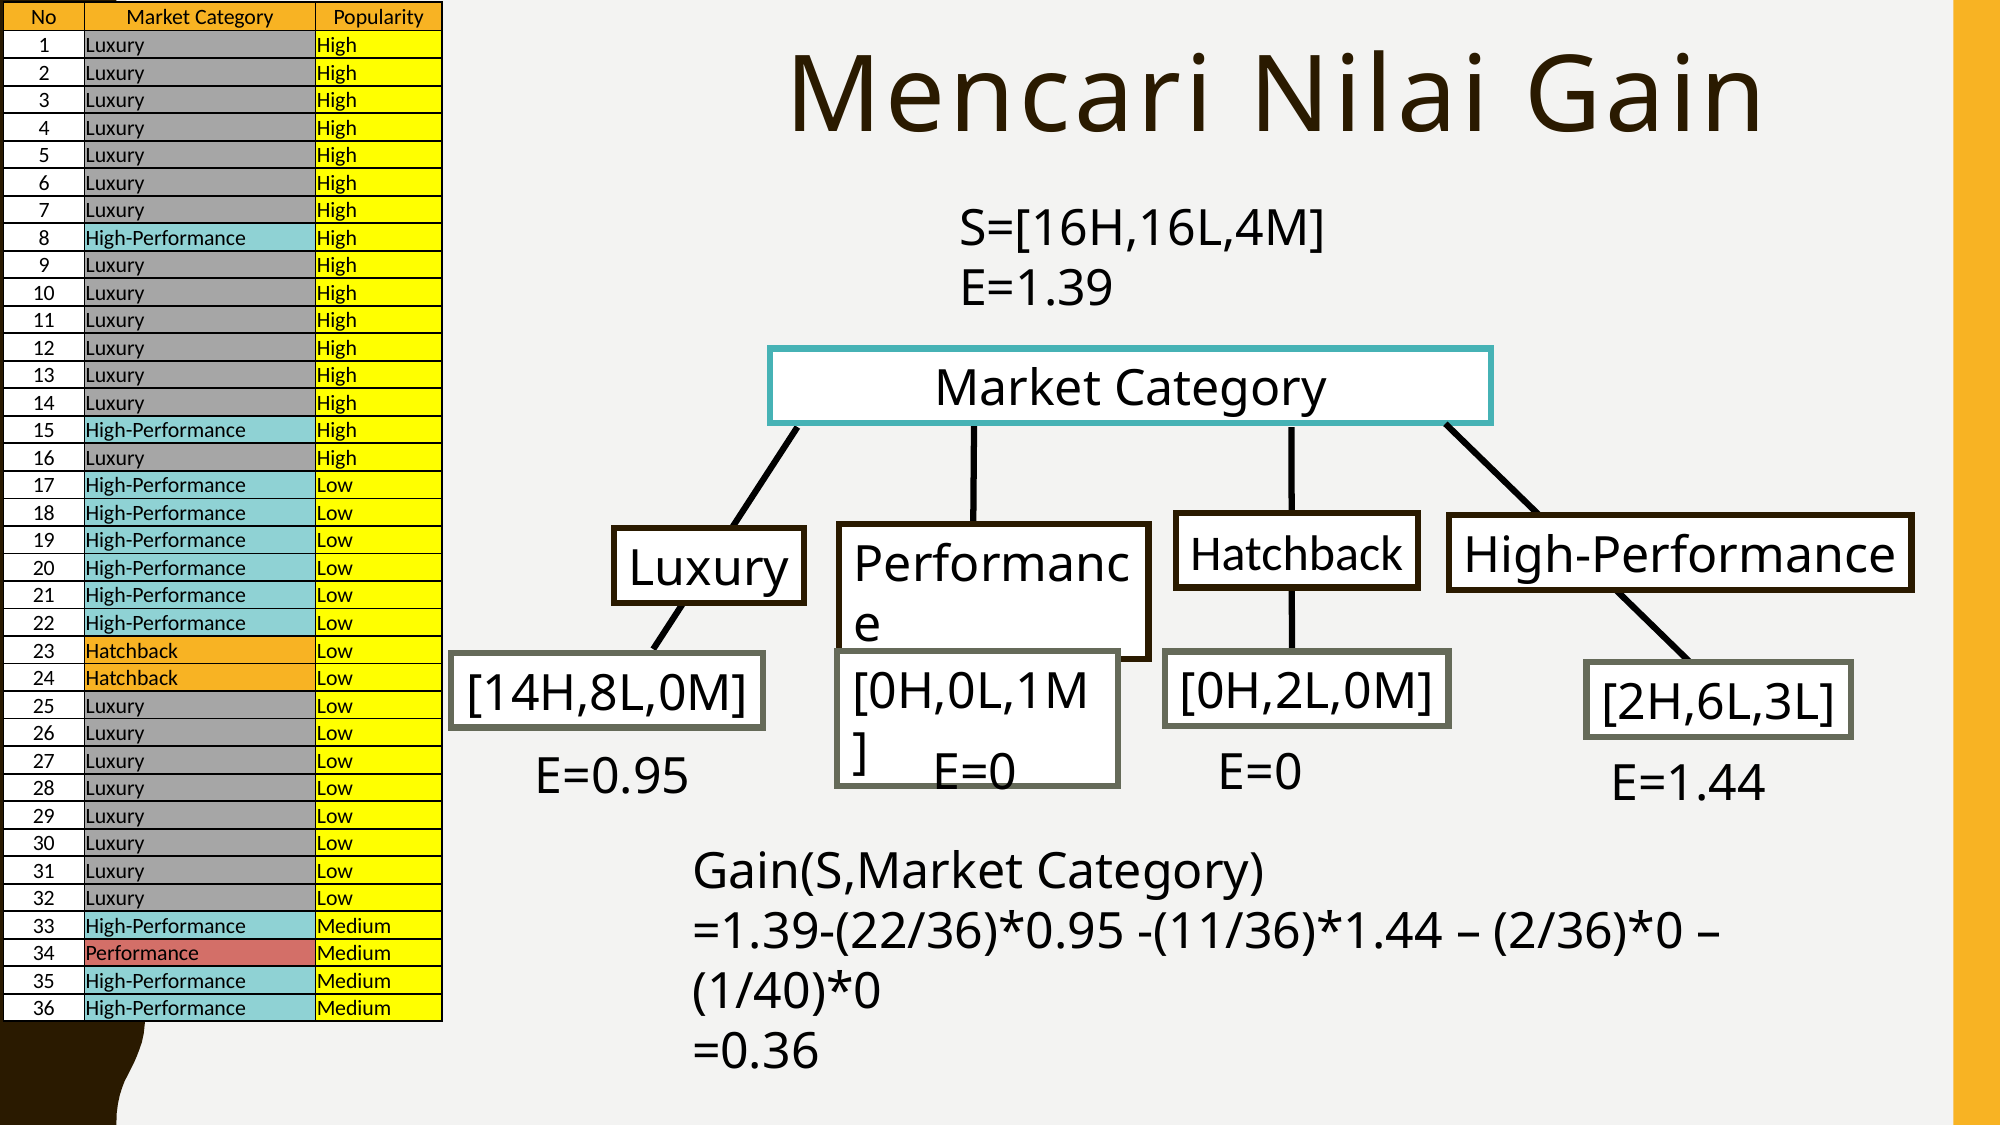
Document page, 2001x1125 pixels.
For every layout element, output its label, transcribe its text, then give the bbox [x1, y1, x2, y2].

table_cell Low [316, 802, 441, 828]
table_cell High [316, 114, 441, 140]
table_cell Luxury [85, 114, 315, 140]
table_cell Luxury [85, 59, 315, 85]
table_cell 35 [4, 967, 84, 993]
text_box E=1.44 [1595, 759, 1821, 817]
table_cell Low [316, 582, 441, 608]
table_cell Luxury [85, 692, 315, 718]
table_cell 34 [4, 940, 84, 965]
table_cell 17 [4, 472, 84, 498]
table_cell Hatchback [85, 637, 315, 663]
table_cell High-Performance [85, 995, 315, 1020]
table_cell Luxury [85, 885, 315, 910]
table_cell 5 [4, 142, 84, 167]
table_cell High-Performance [85, 499, 315, 525]
table_cell Medium [316, 940, 441, 965]
table_cell High-Performance [85, 912, 315, 938]
table_cell Performance [85, 940, 315, 965]
table_cell Low [316, 472, 441, 498]
table_cell Low [316, 609, 441, 635]
table_cell 6 [4, 169, 84, 195]
text_box Hatchback [1175, 512, 1419, 588]
table_cell Low [316, 830, 441, 855]
table_cell 24 [4, 664, 84, 690]
table_cell Luxury [85, 362, 315, 387]
table_cell Luxury [85, 197, 315, 222]
table_cell High [316, 142, 441, 167]
table_cell High [316, 389, 441, 415]
text_box Performance [838, 524, 1149, 660]
table_cell High [316, 252, 441, 277]
title Mencari Nilai Gain [769, 32, 2000, 220]
table_cell High [316, 307, 441, 332]
table_cell 30 [4, 830, 84, 855]
table_cell High [316, 444, 441, 470]
text_box Gain(S,Market Category) =1.39-(22/36)*0.95 -(11/36)*1.44 – (2/36)*0 – (1/40)*0 =0.36 [677, 831, 1853, 1086]
text_box [2H,6L,3L] [1586, 662, 1852, 737]
table_cell Luxury [85, 719, 315, 745]
table_cell Medium [316, 995, 441, 1020]
table_cell Luxury [85, 142, 315, 167]
table_cell Low [316, 719, 441, 745]
table_cell 32 [4, 885, 84, 910]
text_box E=0.95 [520, 753, 746, 810]
table_cell High-Performance [85, 527, 315, 553]
text_box [0H,0L,1M] [837, 651, 1119, 786]
table_cell Luxury [85, 87, 315, 112]
text_box Luxury [613, 528, 805, 604]
table_cell 1 [4, 31, 84, 57]
table_cell Low [316, 499, 441, 525]
table_cell 36 [4, 995, 84, 1020]
table_cell Low [316, 554, 441, 580]
table_cell Luxury [85, 444, 315, 470]
table_cell 31 [4, 857, 84, 883]
text_box [14H,8L,0M] [451, 652, 764, 728]
table_cell 13 [4, 362, 84, 387]
table_cell Luxury [85, 169, 315, 195]
table_cell 9 [4, 252, 84, 277]
table_cell High [316, 362, 441, 387]
table_cell High-Performance [85, 609, 315, 635]
table_cell High [316, 169, 441, 195]
table_cell Low [316, 747, 441, 773]
table_cell Low [316, 885, 441, 910]
table_cell 29 [4, 802, 84, 828]
table_cell Luxury [85, 334, 315, 360]
table_cell Luxury [85, 802, 315, 828]
table_cell High [316, 224, 441, 250]
table_cell 19 [4, 527, 84, 553]
table_cell High-Performance [85, 224, 315, 250]
table_cell High [316, 31, 441, 57]
text_box E=0 [1203, 748, 1429, 806]
table_cell 14 [4, 389, 84, 415]
table_cell Luxury [85, 279, 315, 305]
table_cell 20 [4, 554, 84, 580]
table_cell High-Performance [85, 582, 315, 608]
text_box High-Performance [1448, 515, 1912, 590]
table_cell High-Performance [85, 472, 315, 498]
table_cell Medium [316, 967, 441, 993]
text_box [0H,2L,0M] [1165, 651, 1449, 727]
table_cell Luxury [85, 830, 315, 855]
table_cell 28 [4, 775, 84, 800]
table_cell 10 [4, 279, 84, 305]
table_cell Hatchback [85, 664, 315, 690]
table_cell High [316, 87, 441, 112]
table_cell 22 [4, 609, 84, 635]
table_cell Medium [316, 912, 441, 938]
table_cell 23 [4, 637, 84, 663]
table_cell High [316, 59, 441, 85]
text_box S=[16H,16L,4M] E=1.39 [944, 188, 1342, 323]
table_cell Luxury [85, 389, 315, 415]
table_cell 12 [4, 334, 84, 360]
table_cell Low [316, 637, 441, 663]
table_cell Luxury [85, 775, 315, 800]
table_cell 3 [4, 87, 84, 112]
table_cell High-Performance [85, 554, 315, 580]
table_cell Low [316, 857, 441, 883]
table_cell High [316, 334, 441, 360]
table_cell 27 [4, 747, 84, 773]
table_cell 11 [4, 307, 84, 332]
table_cell Luxury [85, 252, 315, 277]
table_cell 33 [4, 912, 84, 938]
text_box E=0 [917, 732, 1143, 807]
table_cell Luxury [85, 307, 315, 332]
table_cell 26 [4, 719, 84, 745]
table_cell High-Performance [85, 967, 315, 993]
table_header Market Category [85, 3, 315, 30]
table_cell 2 [4, 59, 84, 85]
table_cell Low [316, 527, 441, 553]
table_cell 25 [4, 692, 84, 718]
table_cell High [316, 197, 441, 222]
table_cell 21 [4, 582, 84, 608]
table_cell Luxury [85, 31, 315, 57]
table_header Popularity [316, 3, 441, 30]
table_cell Luxury [85, 857, 315, 883]
table_cell 4 [4, 114, 84, 140]
table_cell Low [316, 664, 441, 690]
table_cell Low [316, 692, 441, 718]
table_cell 7 [4, 197, 84, 222]
table_cell 8 [4, 224, 84, 250]
text_box Market Category [769, 348, 1492, 424]
table_cell Low [316, 775, 441, 800]
table_cell 16 [4, 444, 84, 470]
table_cell 18 [4, 499, 84, 525]
table_cell High [316, 279, 441, 305]
table_cell Luxury [85, 747, 315, 773]
table_cell High [316, 417, 441, 442]
table_cell High-Performance [85, 417, 315, 442]
table_header No [4, 3, 84, 30]
table_cell 15 [4, 417, 84, 442]
